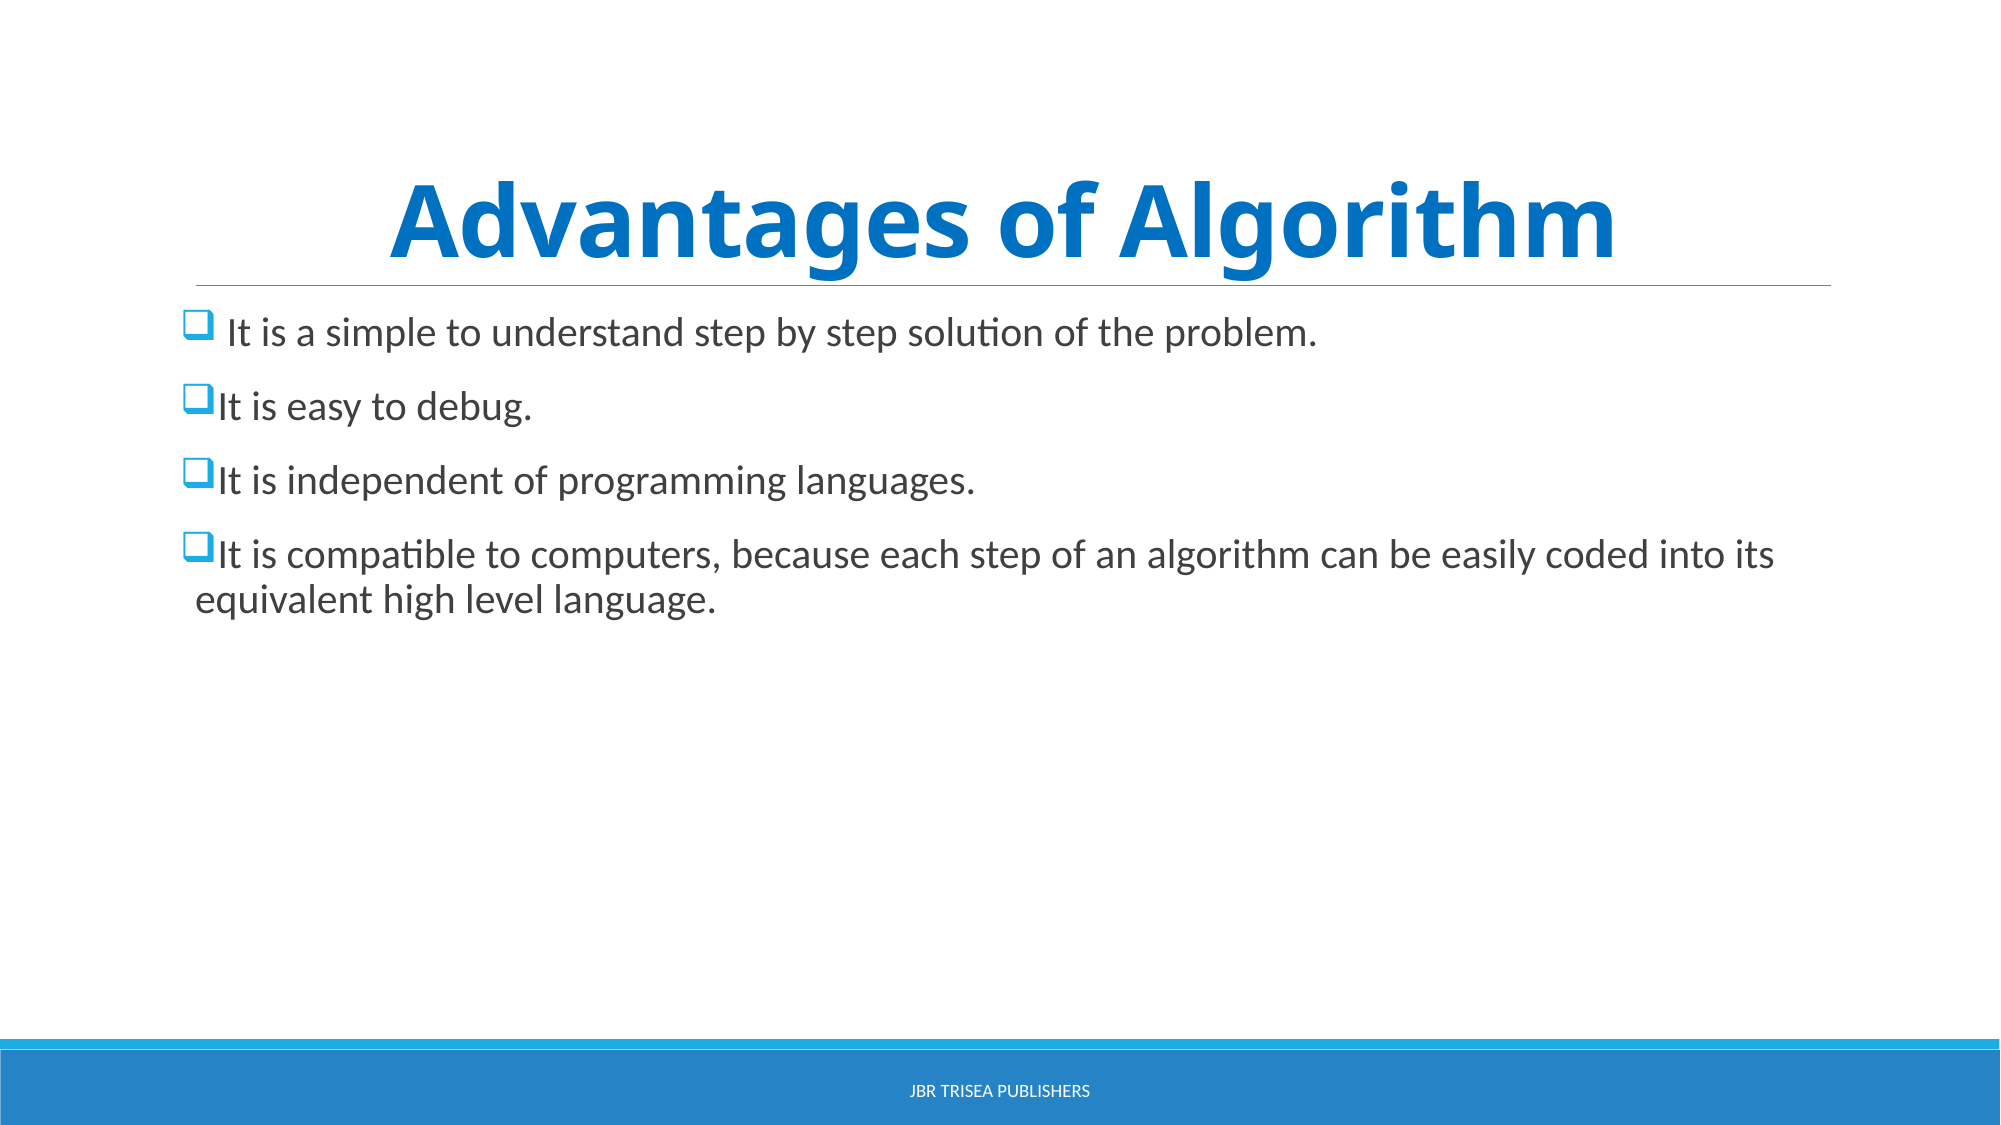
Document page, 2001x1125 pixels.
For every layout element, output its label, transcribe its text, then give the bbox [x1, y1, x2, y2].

footer JBR Trisea Publishers [604, 1059, 1396, 1120]
list It is a simple to understand step by step solution of the problem. It is easy to debug. It is independent of programming languages. It is compatible to computers, because each step of an algorithm can be easily coded into its equivalent high level language. [180, 302, 1830, 963]
title Advantages of Algorithm [180, 152, 1830, 285]
